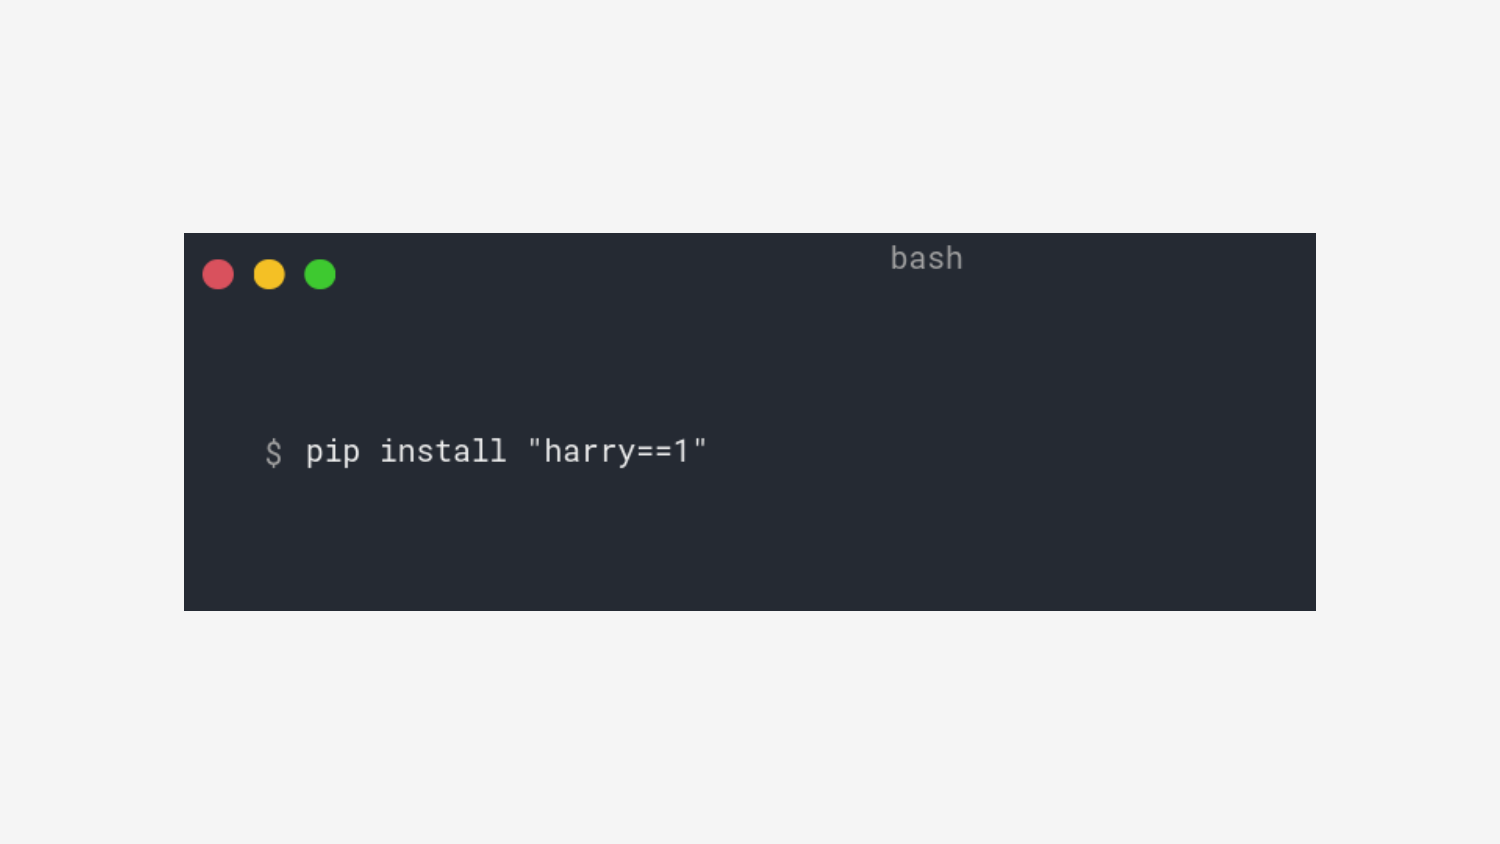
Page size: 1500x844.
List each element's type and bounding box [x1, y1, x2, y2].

picture [184, 233, 1316, 611]
